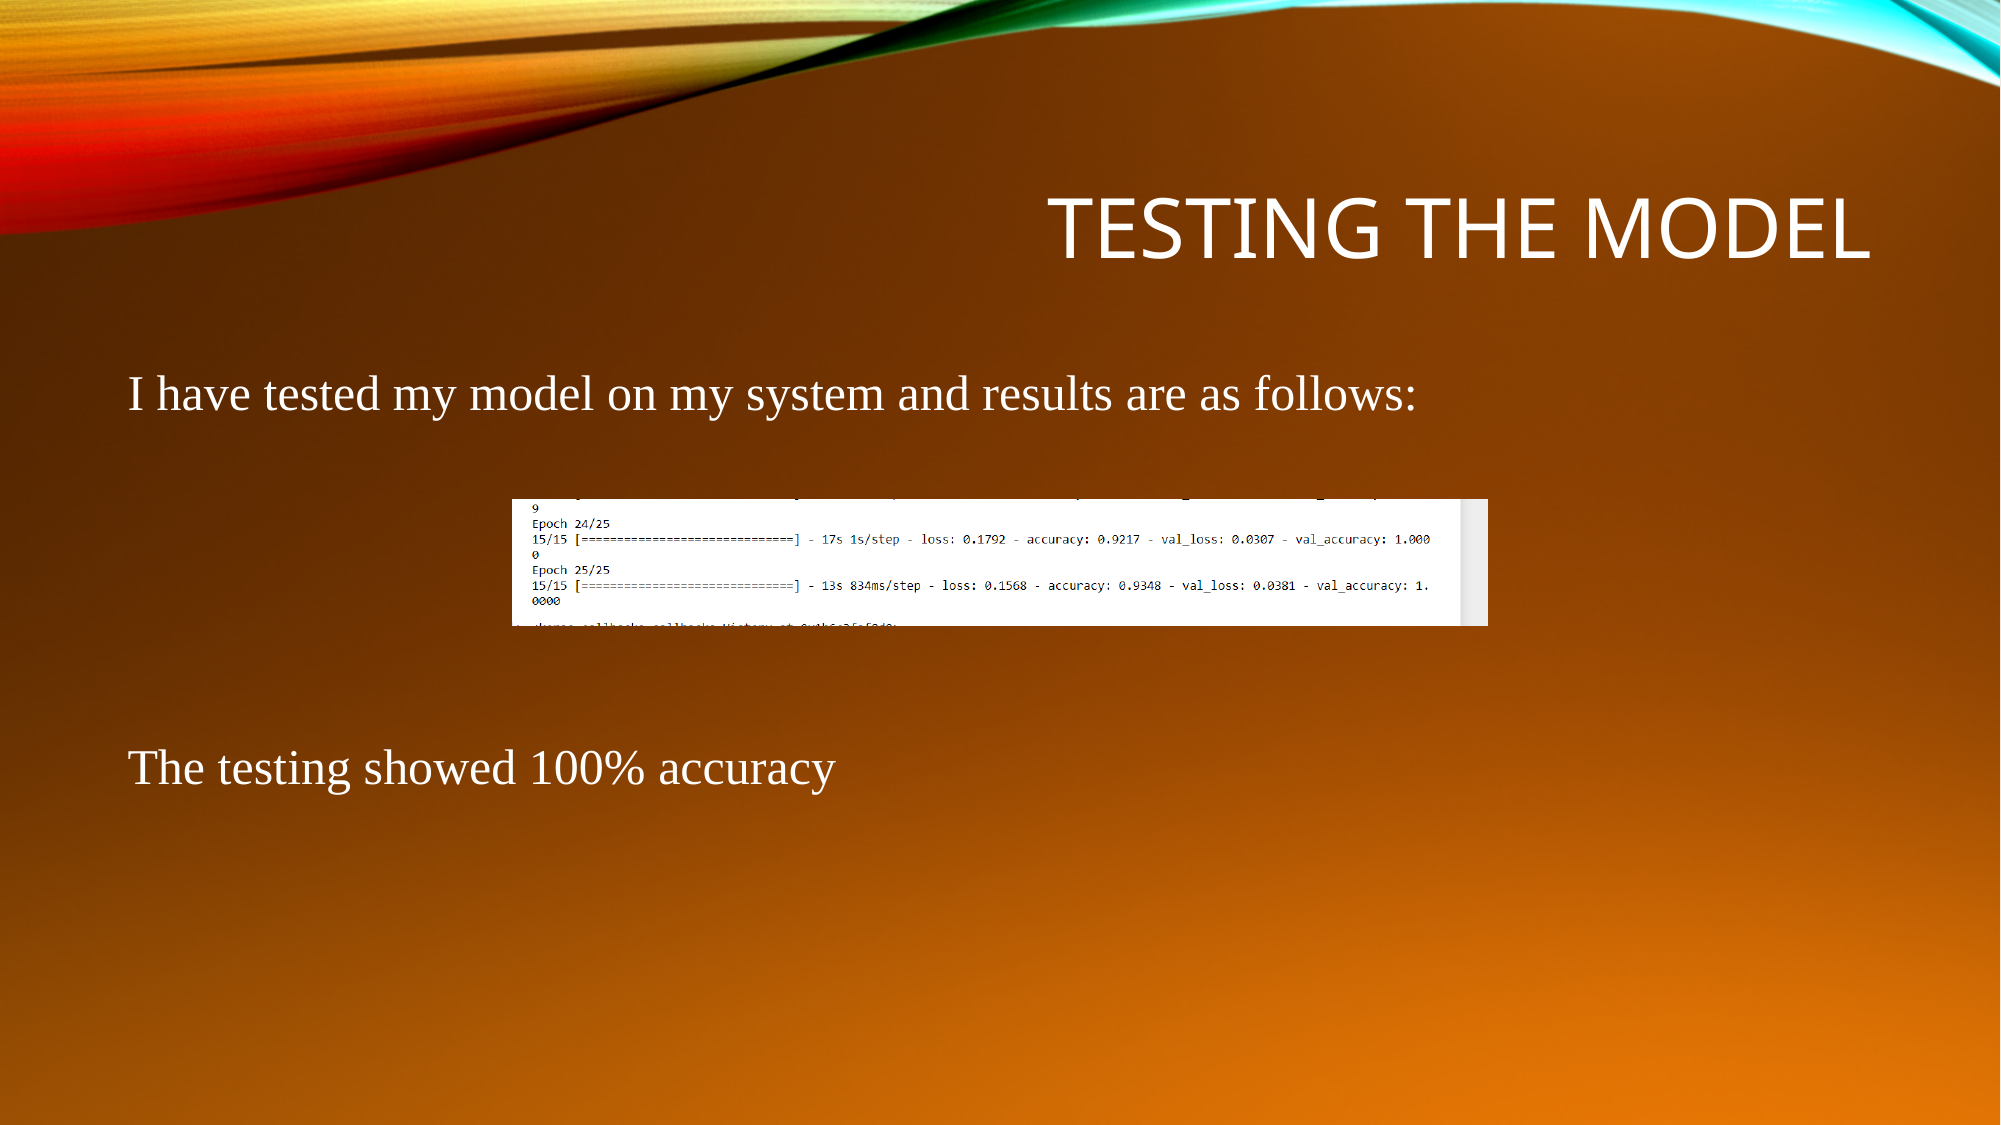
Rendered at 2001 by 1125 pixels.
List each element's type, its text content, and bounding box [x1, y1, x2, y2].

picture [0, 0, 2001, 1125]
list I have tested my model on my system and results are as follows: The testing showed 100% accuracy [112, 360, 1888, 1021]
title Testing the Model [474, 125, 1888, 338]
